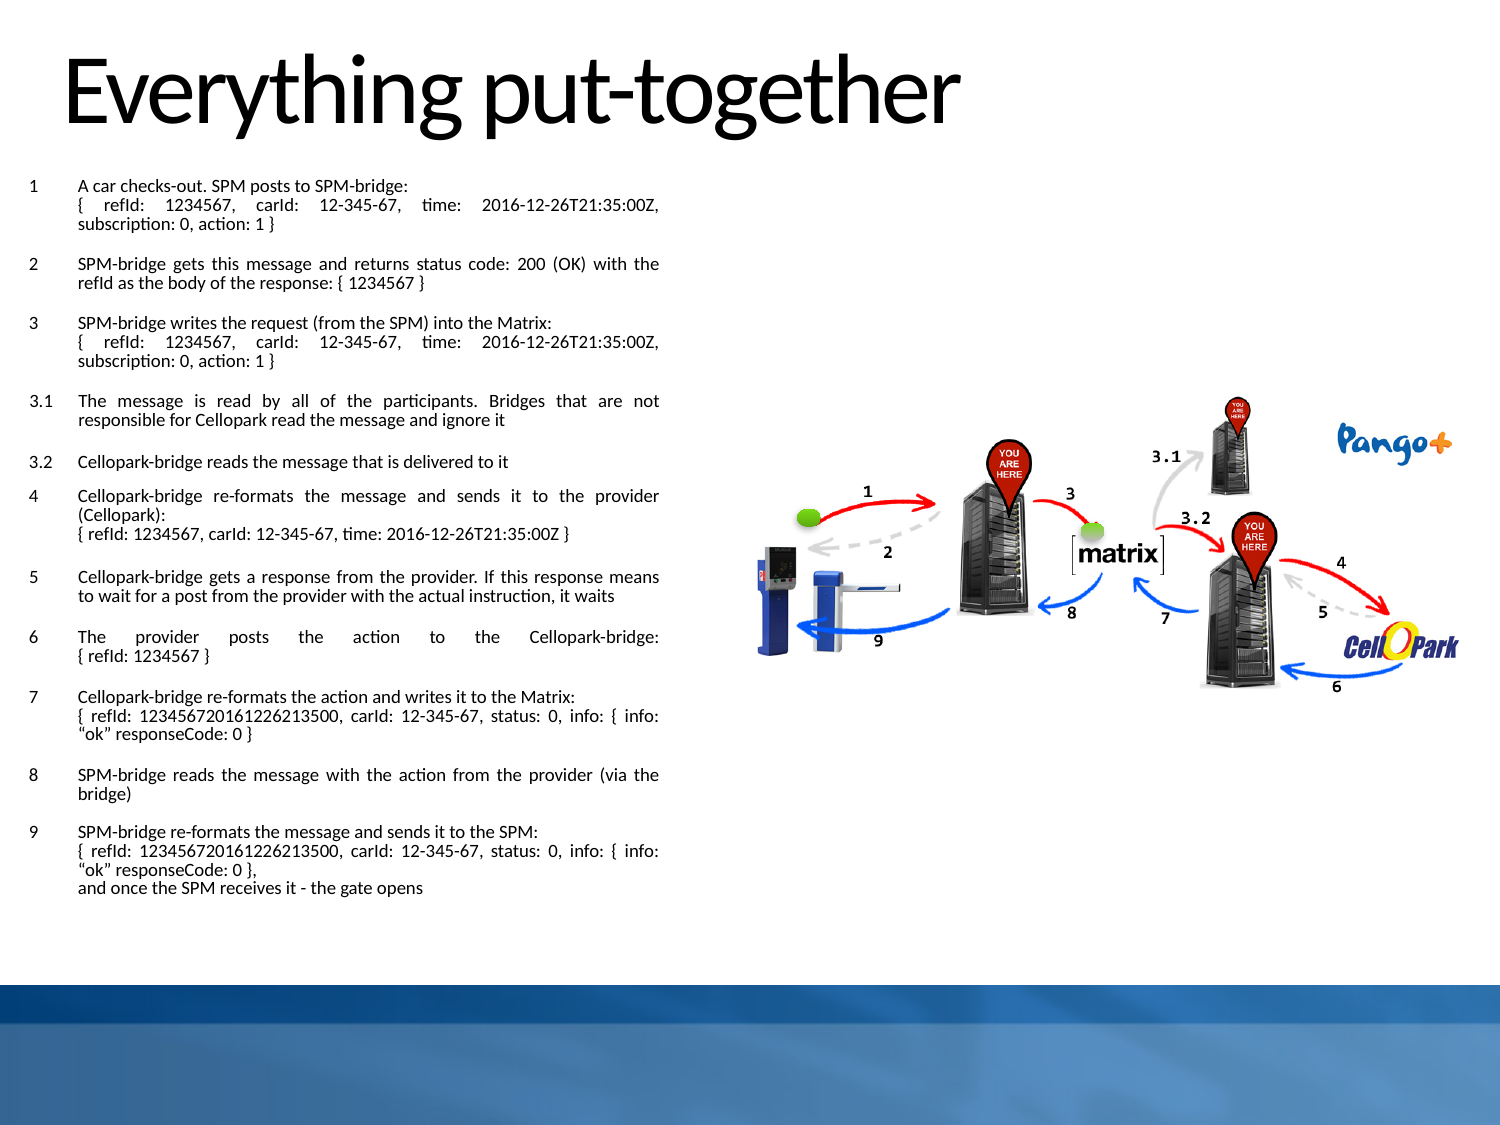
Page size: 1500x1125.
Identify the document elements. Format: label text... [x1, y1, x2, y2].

table_header Cellopark-bridge re-formats the message and sends it to the provider (Cellopark): { refId: 1234567, carId: 12-345-67, time: 2016-12-26T21:35:00Z } [74, 485, 663, 560]
table_header 6 [25, 626, 74, 682]
table_header 8 [25, 764, 74, 817]
table_header 4 [25, 485, 74, 560]
table_header Cellopark-bridge reads the message that is delivered to it [74, 451, 663, 485]
table_header 2 [25, 253, 74, 309]
picture [714, 349, 1471, 729]
table_header SPM-bridge gets this message and returns status code: 200 (OK) with the refId as the body of the response: { 1234567 } [74, 253, 663, 309]
table_header Cellopark-bridge gets a response from the provider. If this response means to wait for a post from the provider with the actual instruction, it waits [74, 565, 663, 622]
table_header SPM-bridge re-formats the message and sends it to the SPM: { refId: 123456720161226213500, carId: 12-345-67, status: 0, info: { info: “ok” responseCode: 0 }, and once the SPM receives it - the gate opens [74, 821, 663, 919]
table_header 3.2 [25, 451, 74, 485]
table_header 1 [25, 175, 74, 250]
table_header 5 [25, 565, 74, 622]
table_header 3.1 [25, 390, 74, 446]
list [62, 86, 1438, 740]
table_header The provider posts the action to the Cellopark-bridge: { refId: 1234567 } [74, 626, 663, 682]
title Everything put-together [62, 37, 1438, 86]
table_header 9 [25, 821, 74, 919]
table_header The message is read by all of the participants. Bridges that are not responsible for Cellopark read the message and ignore it [74, 390, 663, 446]
picture [0, 985, 1500, 1125]
table_header A car checks-out. SPM posts to SPM-bridge: { refId: 1234567, carId: 12-345-67, time: 2016-12-26T21:35:00Z, subscription: 0, action: 1 } [74, 175, 663, 250]
table_header SPM-bridge reads the message with the action from the provider (via the bridge) [74, 764, 663, 817]
table_header 3 [25, 312, 74, 387]
table_header Cellopark-bridge re-formats the action and writes it to the Matrix: { refId: 123456720161226213500, carId: 12-345-67, status: 0, info: { info: “ok” responseCode: 0 } [74, 685, 663, 761]
table_header 7 [25, 685, 74, 761]
table_header SPM-bridge writes the request (from the SPM) into the Matrix: { refId: 1234567, carId: 12-345-67, time: 2016-12-26T21:35:00Z, subscription: 0, action: 1 } [74, 312, 663, 387]
